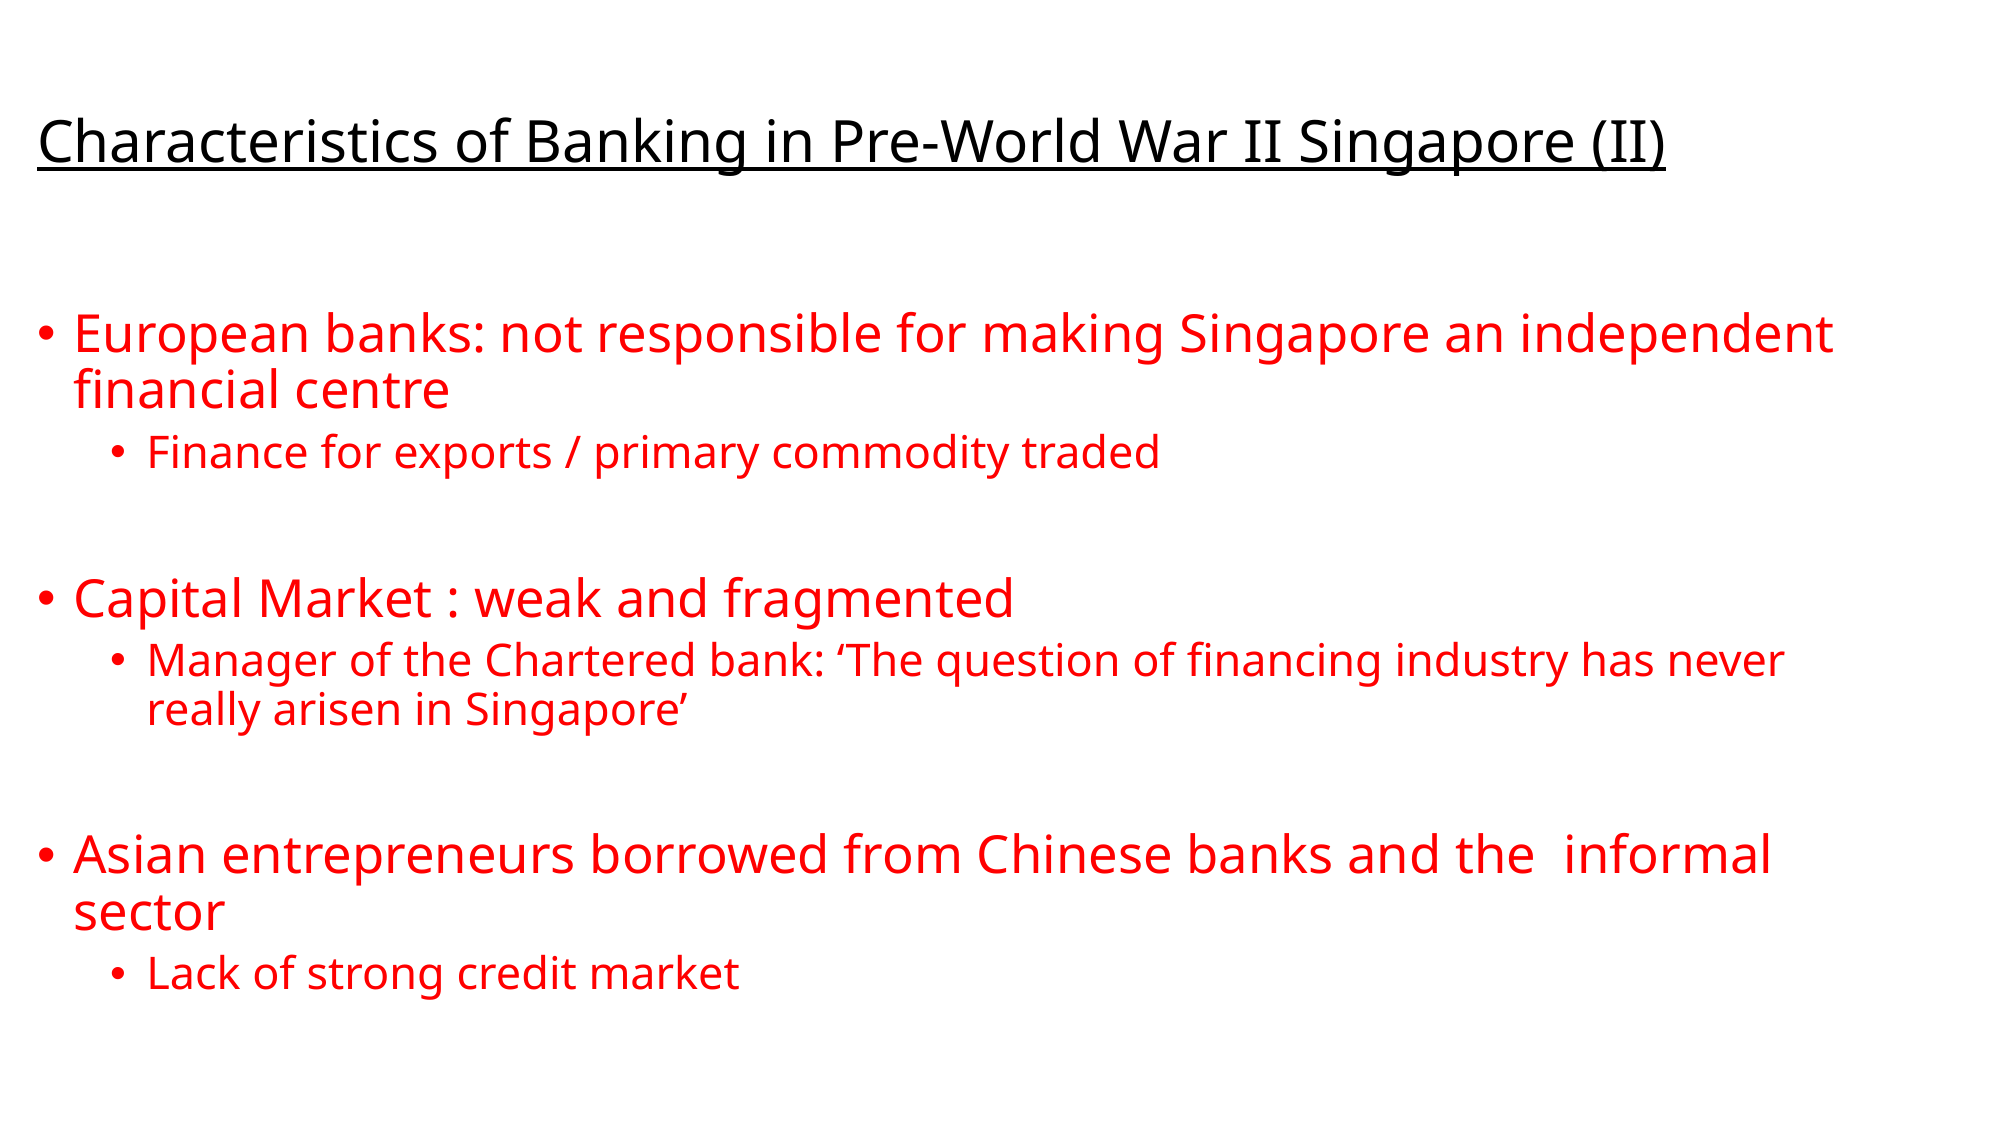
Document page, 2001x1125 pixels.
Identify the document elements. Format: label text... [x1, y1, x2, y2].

title Characteristics of Banking in Pre-World War II Singapore (II) [22, 34, 1748, 253]
list European banks: not responsible for making Singapore an independent financial centre Finance for exports / primary commodity traded Capital Market : weak and fragmented Manager of the Chartered bank: ‘The question of financing industry has never really arisen in Singapore’ Asian entrepreneurs borrowed from Chinese banks and the informal sector Lack of strong credit market [22, 299, 1863, 1014]
